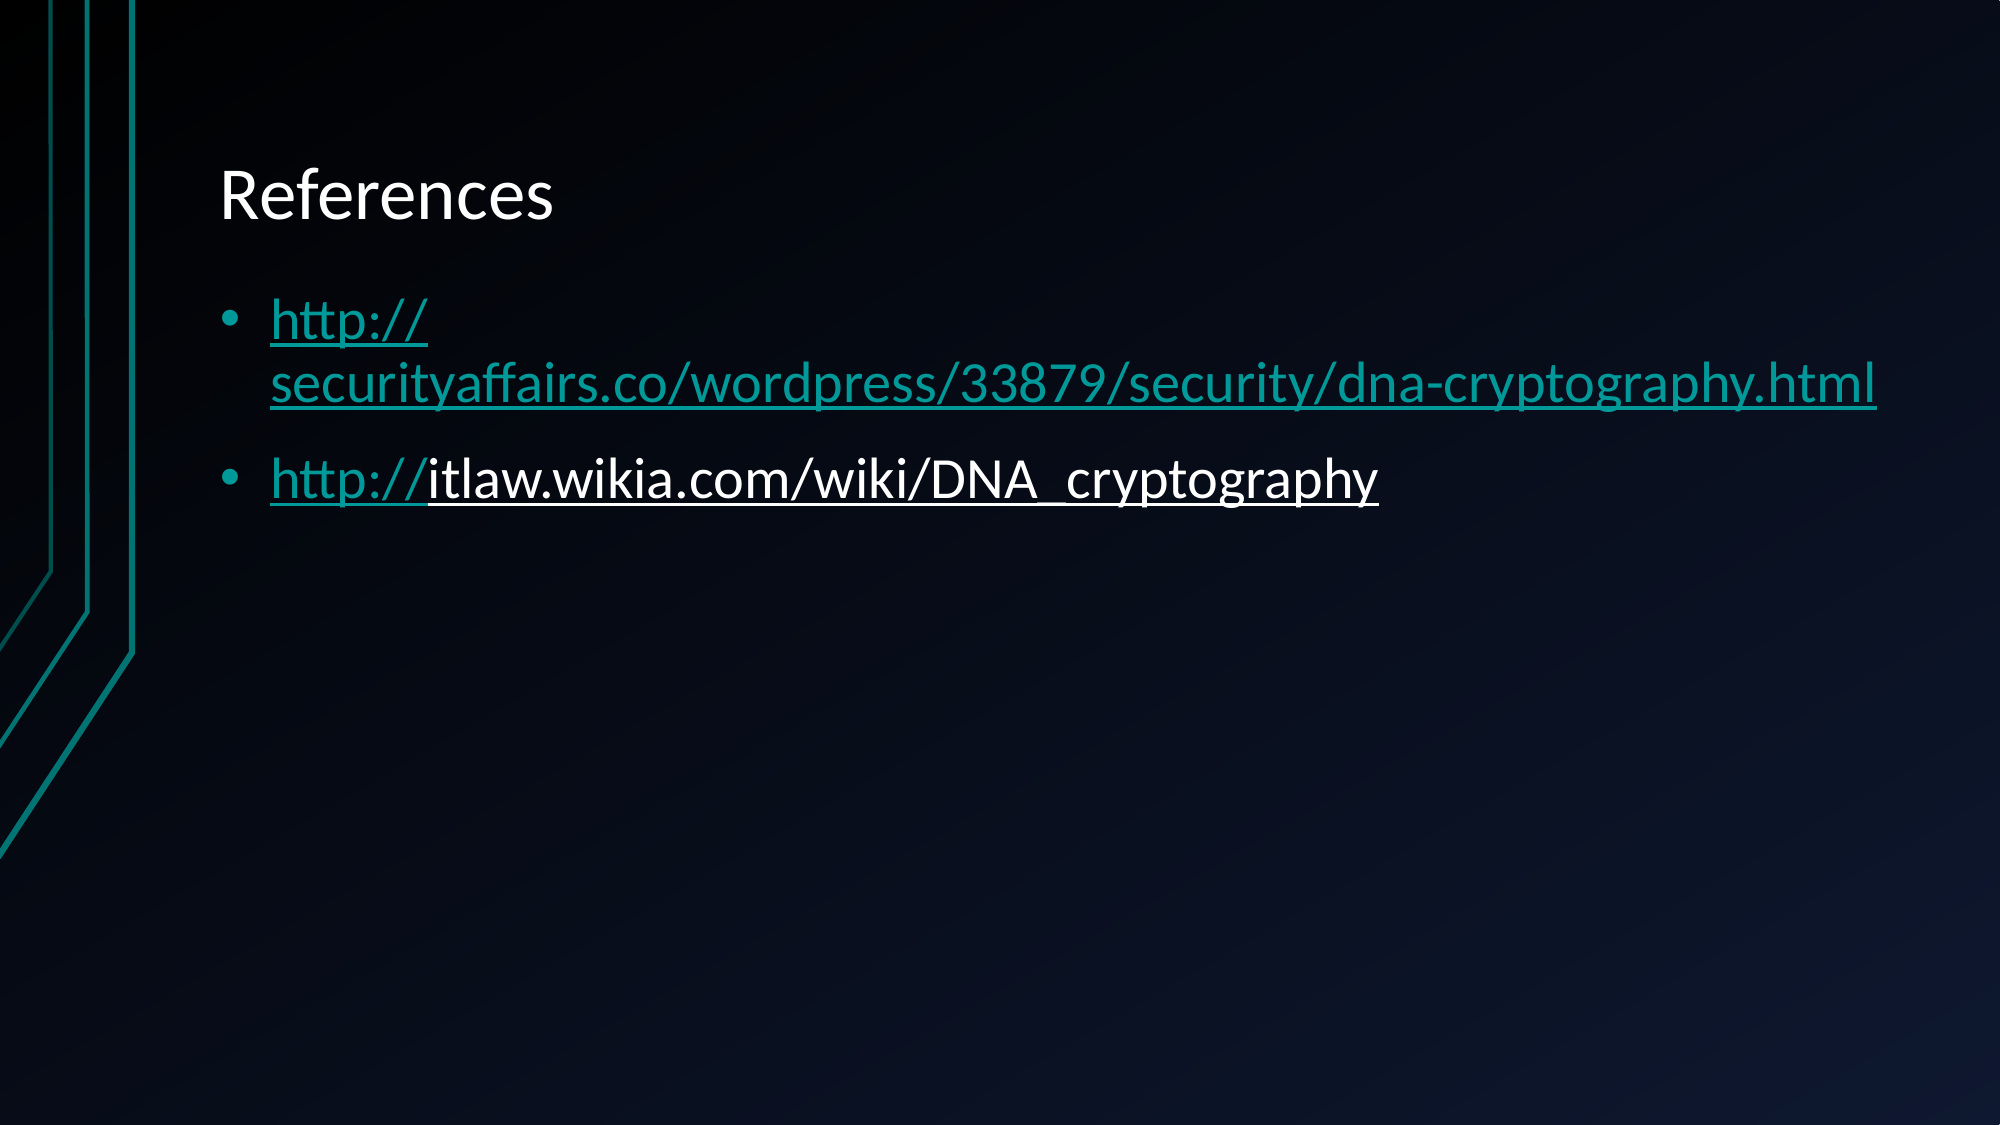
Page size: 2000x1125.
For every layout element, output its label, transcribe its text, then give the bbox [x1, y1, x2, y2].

list http://securityaffairs.co/wordpress/33879/security/dna-cryptography.html http://itlaw.wikia.com/wiki/DNA_cryptography [199, 279, 1900, 1012]
title References [199, 45, 1900, 246]
